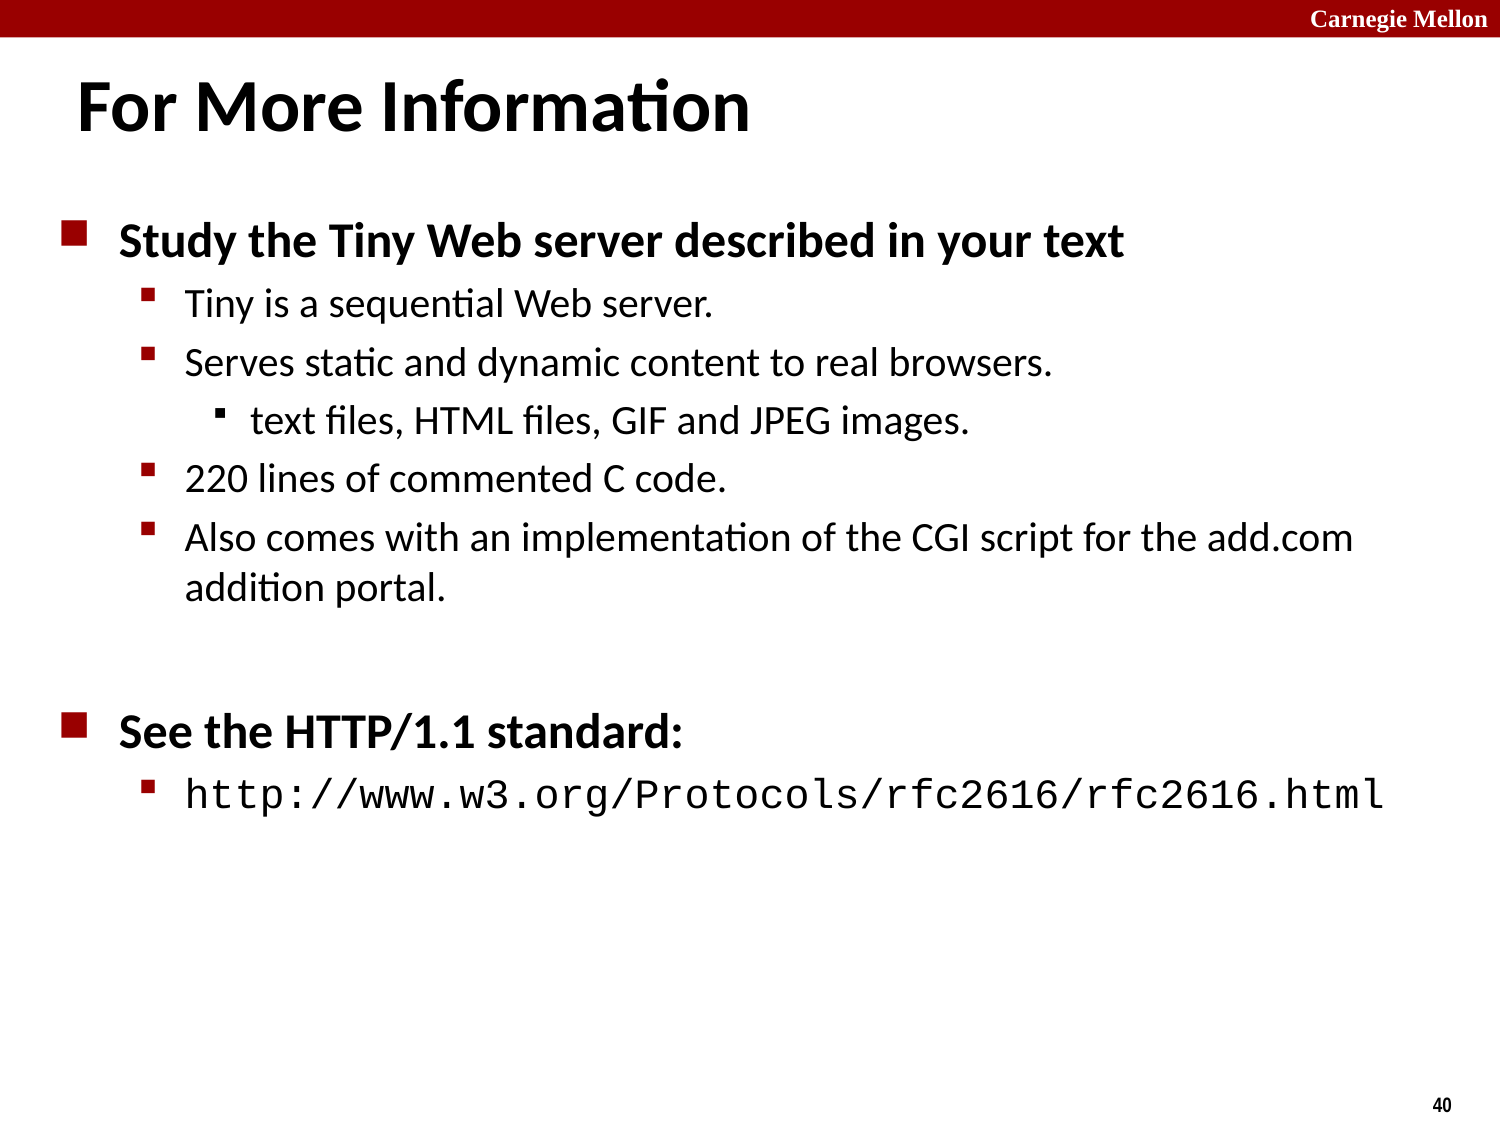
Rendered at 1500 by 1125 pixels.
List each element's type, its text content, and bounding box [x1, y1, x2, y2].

list Study the Tiny Web server described in your text Tiny is a sequential Web server. Serves static and dynamic content to real browsers. text files, HTML files, GIF and JPEG images. 220 lines of commented C code. Also comes with an implementation of the CGI script for the add.com addition portal. See the HTTP/1.1 standard: http://www.w3.org/Protocols/rfc2616/rfc2616.html [47, 199, 1411, 913]
title For More Information [62, 54, 1144, 150]
